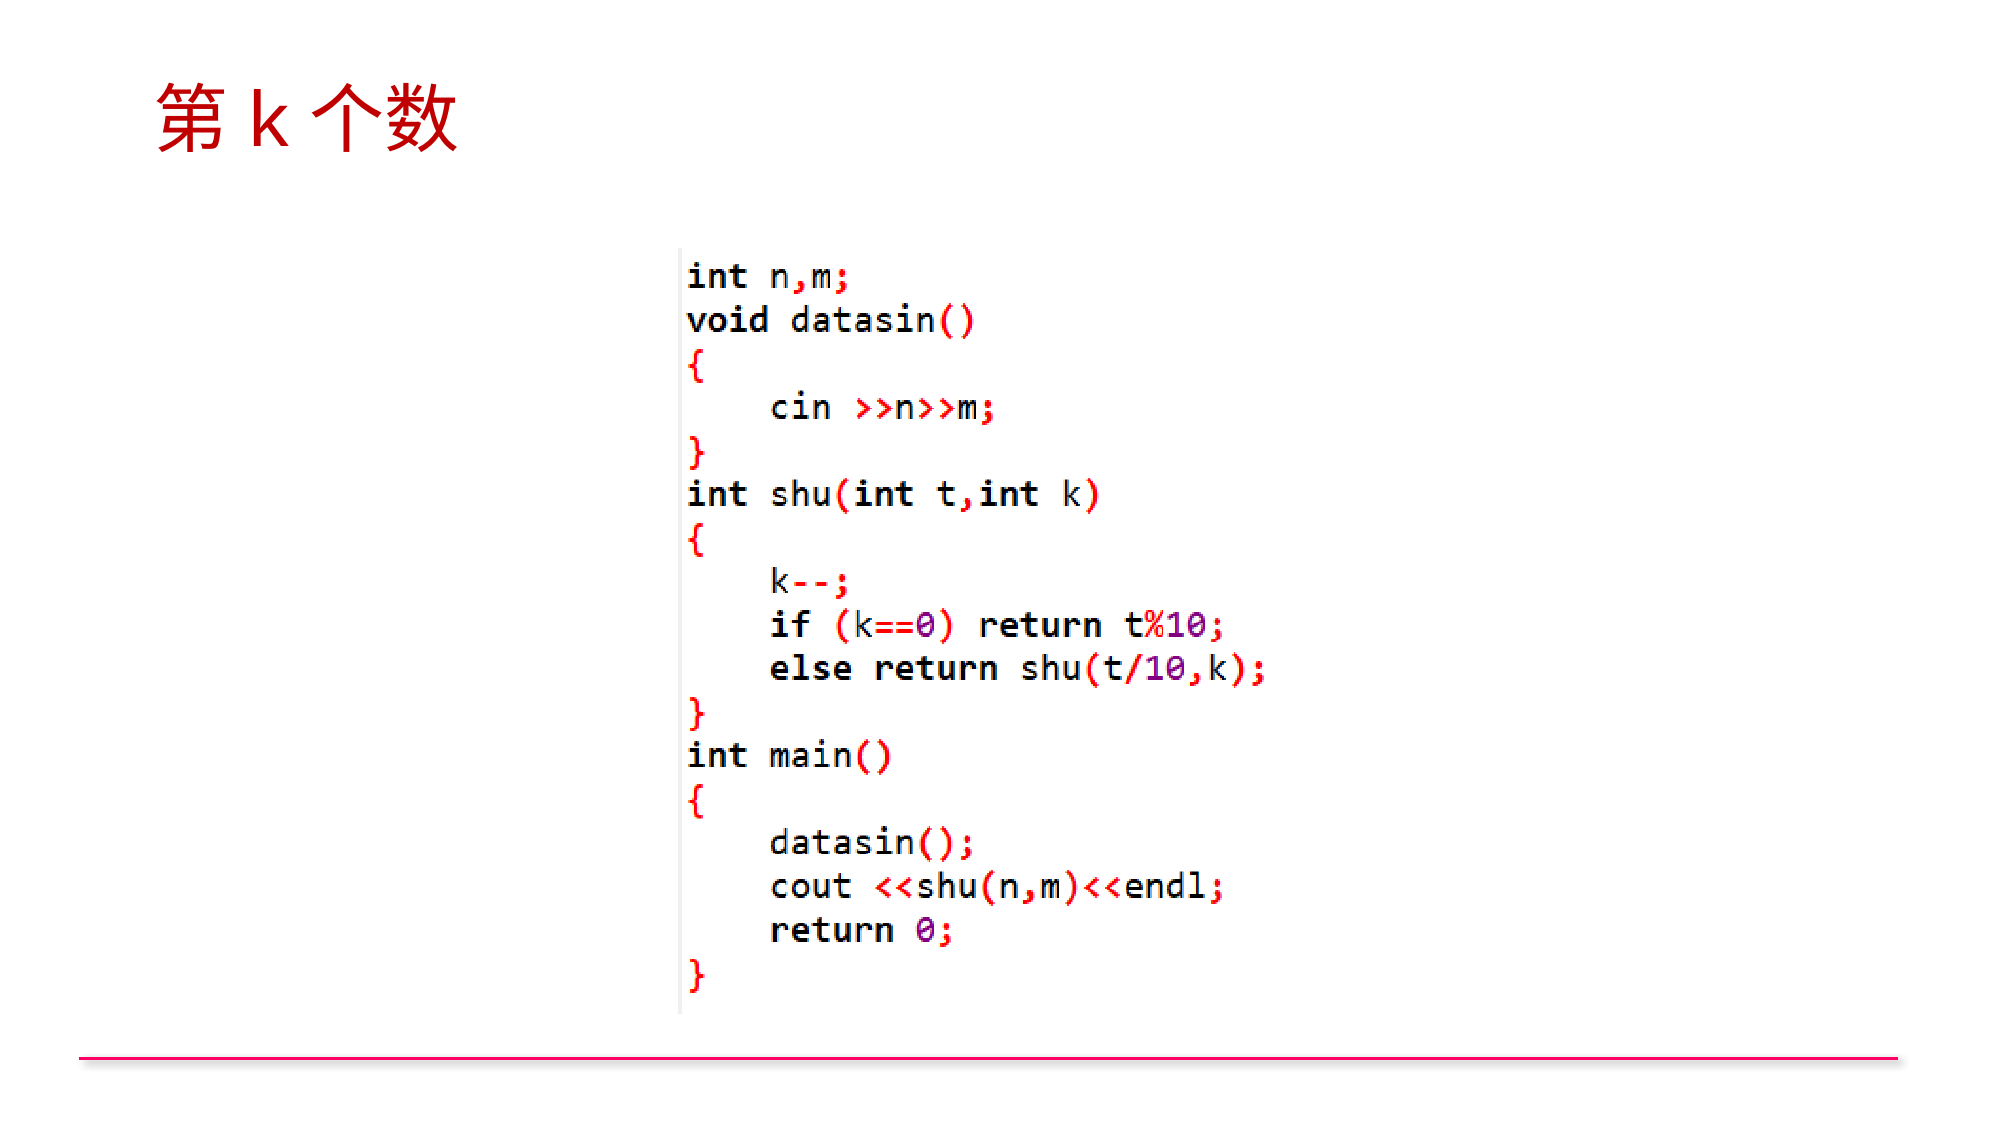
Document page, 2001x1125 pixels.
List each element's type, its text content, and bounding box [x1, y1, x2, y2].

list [678, 248, 1324, 1014]
title 第k个数 [138, 60, 1864, 185]
